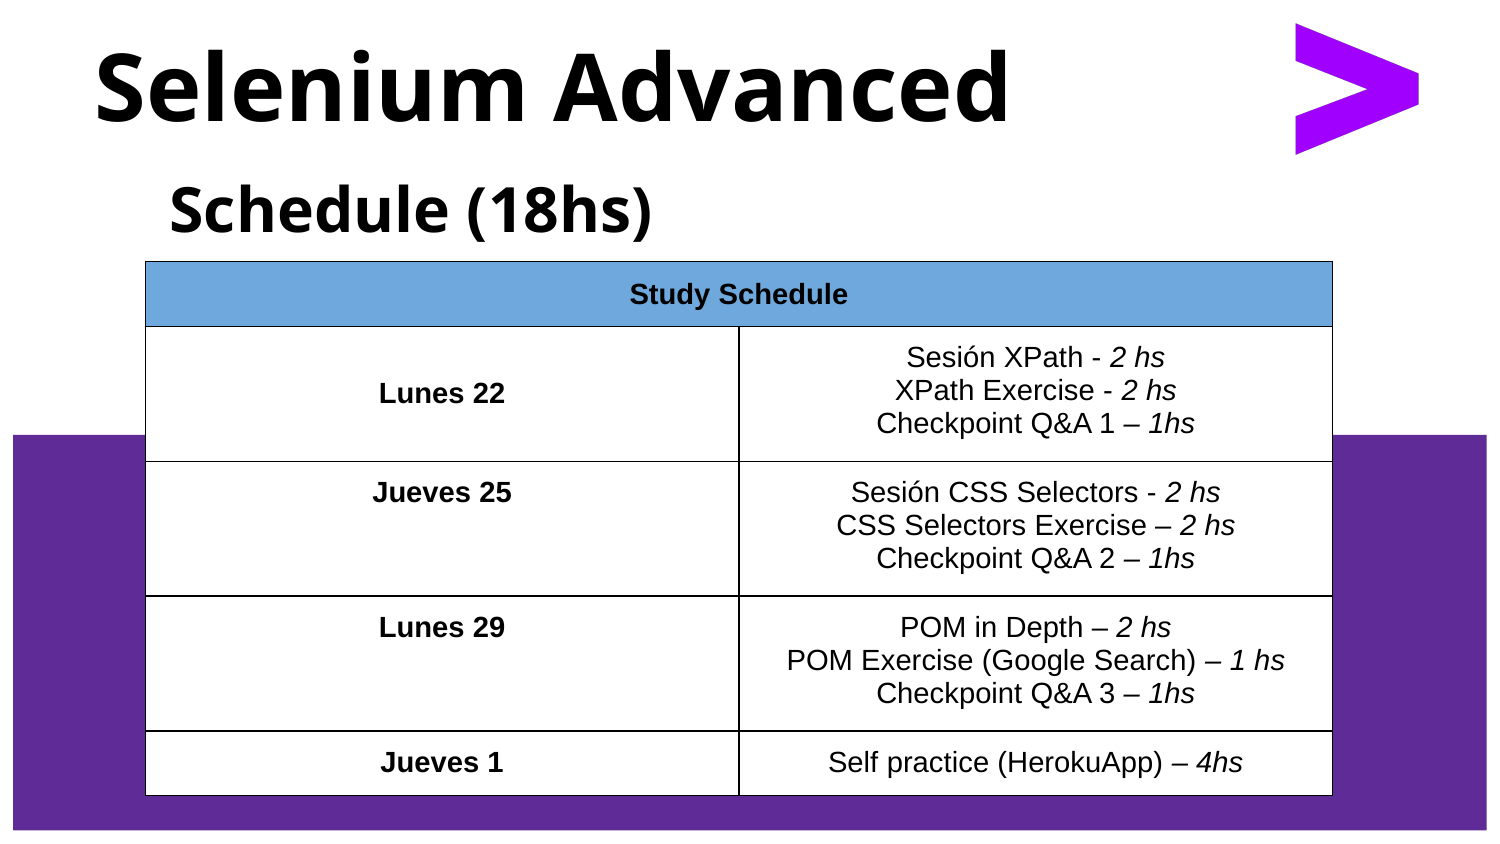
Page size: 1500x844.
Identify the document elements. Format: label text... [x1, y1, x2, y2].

table_cell Lunes 29 [146, 597, 738, 730]
picture [1239, 22, 1475, 156]
table_header Study Schedule [146, 262, 1332, 326]
table_cell Jueves 25 [146, 462, 738, 595]
table_cell Lunes 22 [146, 327, 738, 461]
title Selenium Advanced [79, 43, 1234, 155]
text_box Schedule (18hs) [79, 155, 1306, 261]
table_cell Sesión XPath - 2 hs XPath Exercise - 2 hs Checkpoint Q&A 1 – 1hs [740, 327, 1332, 461]
table_cell POM in Depth – 2 hs POM Exercise (Google Search) – 1 hs Checkpoint Q&A 3 – 1hs [740, 597, 1332, 730]
table_cell Jueves 1 [146, 732, 738, 795]
table_cell Sesión CSS Selectors - 2 hs CSS Selectors Exercise – 2 hs Checkpoint Q&A 2 – 1hs [740, 462, 1332, 595]
table_cell Self practice (HerokuApp) – 4hs [740, 732, 1332, 795]
